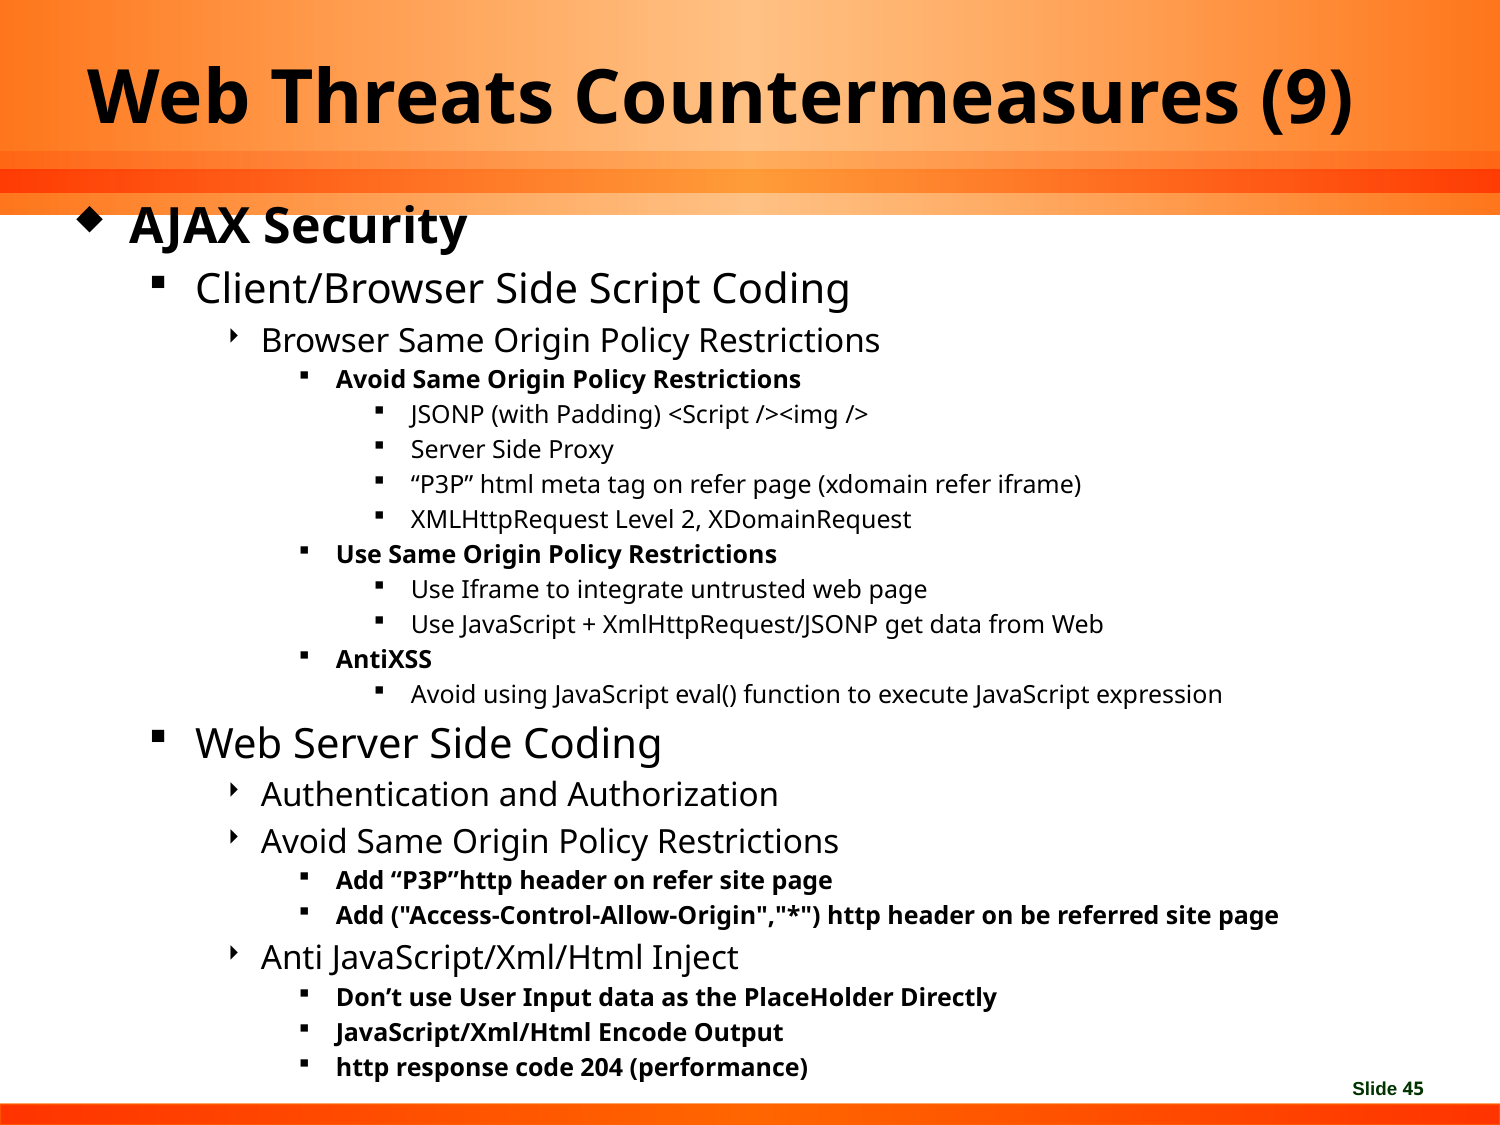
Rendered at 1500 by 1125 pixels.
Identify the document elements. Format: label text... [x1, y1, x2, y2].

list AJAX Security Client/Browser Side Script Coding Browser Same Origin Policy Restrictions Avoid Same Origin Policy Restrictions JSONP (with Padding) <Script /><img /> Server Side Proxy “P3P” html meta tag on refer page (xdomain refer iframe) XMLHttpRequest Level 2, XDomainRequest Use Same Origin Policy Restrictions Use Iframe to integrate untrusted web page Use JavaScript + XmlHttpRequest/JSONP get data from Web AntiXSS Avoid using JavaScript eval() function to execute JavaScript expression Web Server Side Coding Authentication and Authorization Avoid Same Origin Policy Restrictions Add “P3P”http header on refer site page Add ("Access-Control-Allow-Origin","*") http header on be referred site page Anti JavaScript/Xml/Html Inject Don’t use User Input data as the PlaceHolder Directly JavaScript/Xml/Html Encode Output http response code 204 (performance) [58, 185, 1409, 1071]
title Web Threats Countermeasures (9) [72, 0, 1424, 188]
